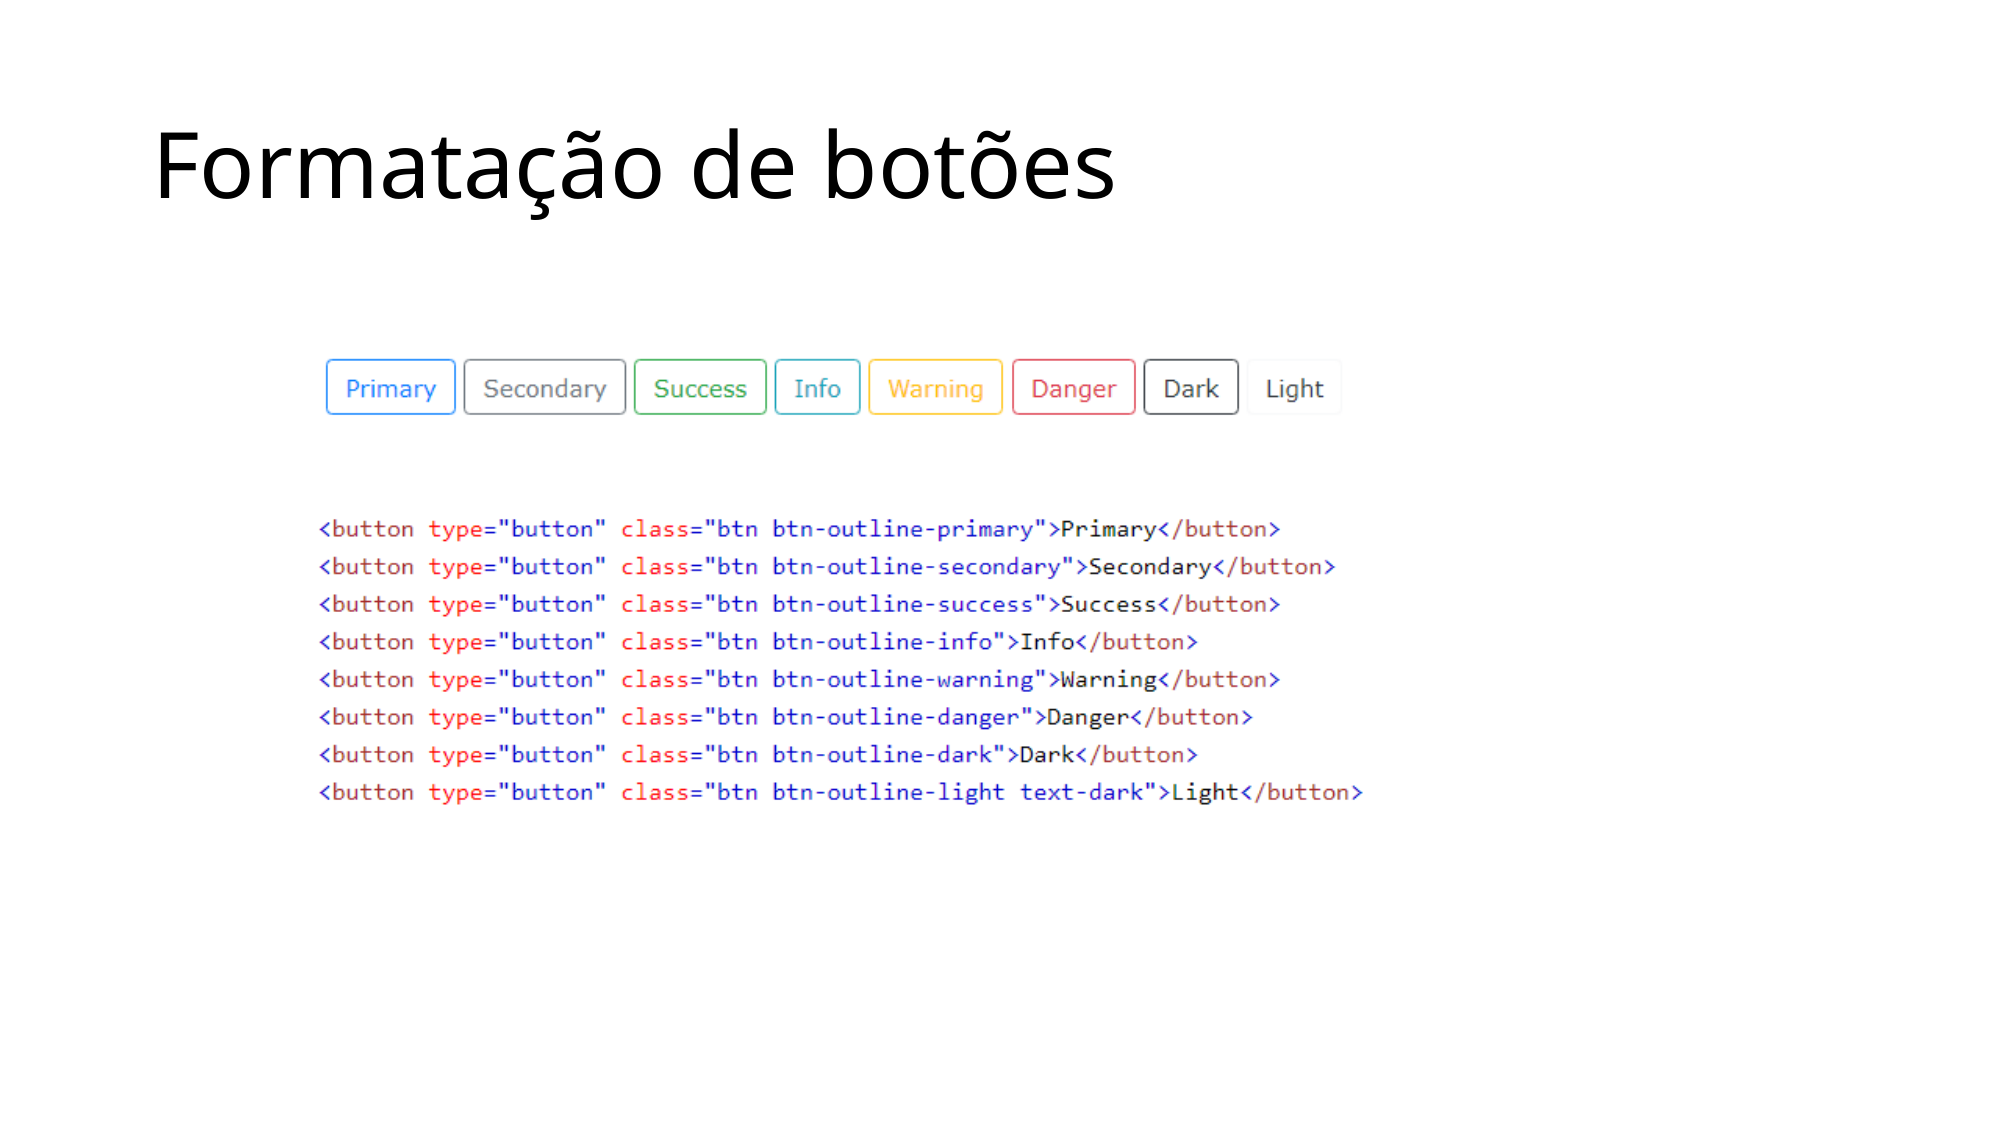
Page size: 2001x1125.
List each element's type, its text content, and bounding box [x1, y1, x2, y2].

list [317, 345, 1383, 423]
title Formatação de botões [137, 59, 1863, 278]
picture [306, 507, 1394, 811]
